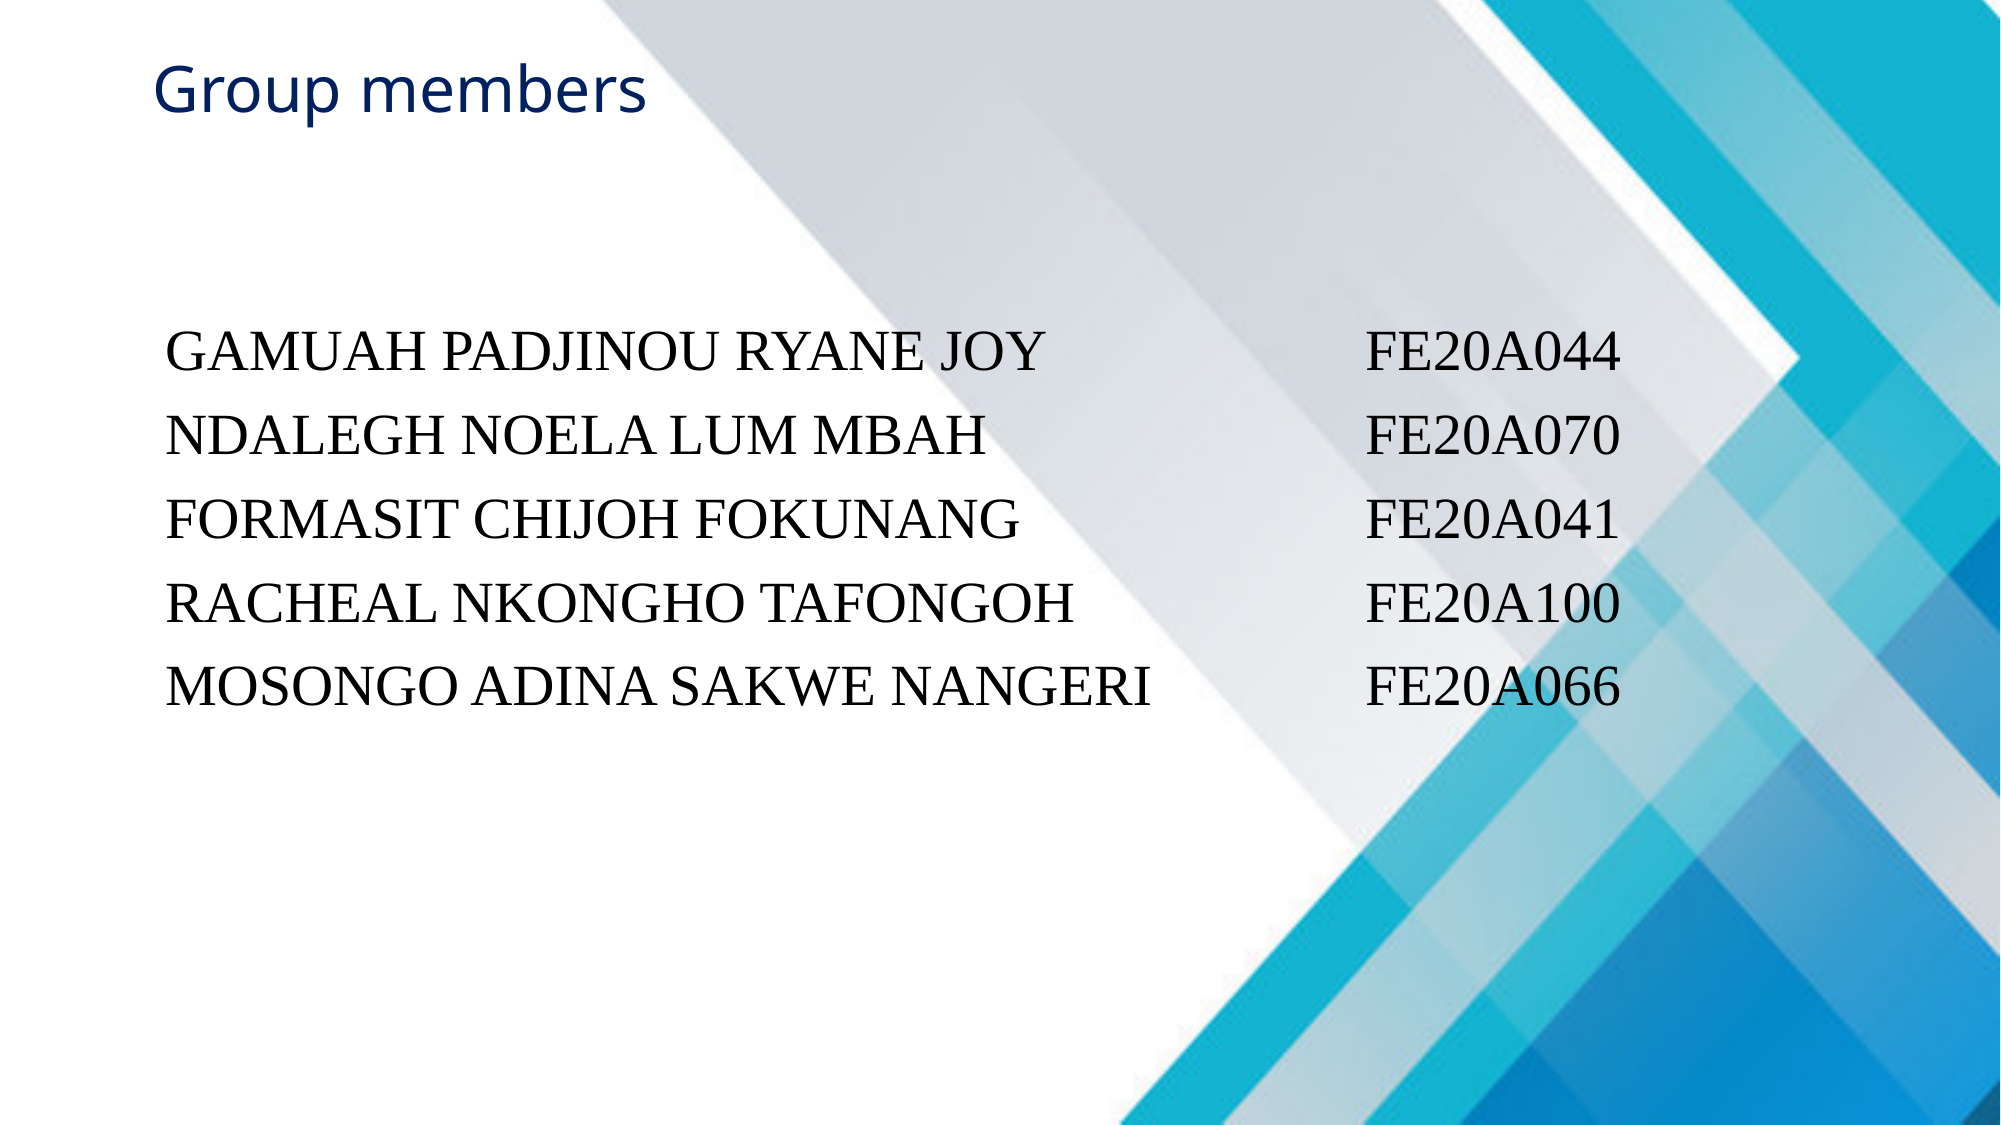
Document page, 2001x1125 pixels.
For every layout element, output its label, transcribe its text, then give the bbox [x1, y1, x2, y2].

picture [0, 0, 2001, 1125]
title Group members [137, 49, 860, 135]
list GAMUAH PADJINOU RYANE JOY FE20A044 NDALEGH NOELA LUM MBAH FE20A070 FORMASIT CHIJOH FOKUNANG FE20A041 RACHEAL NKONGHO TAFONGOH FE20A100 MOSONGO ADINA SAKWE NANGERI FE20A066 [0, 312, 1749, 828]
